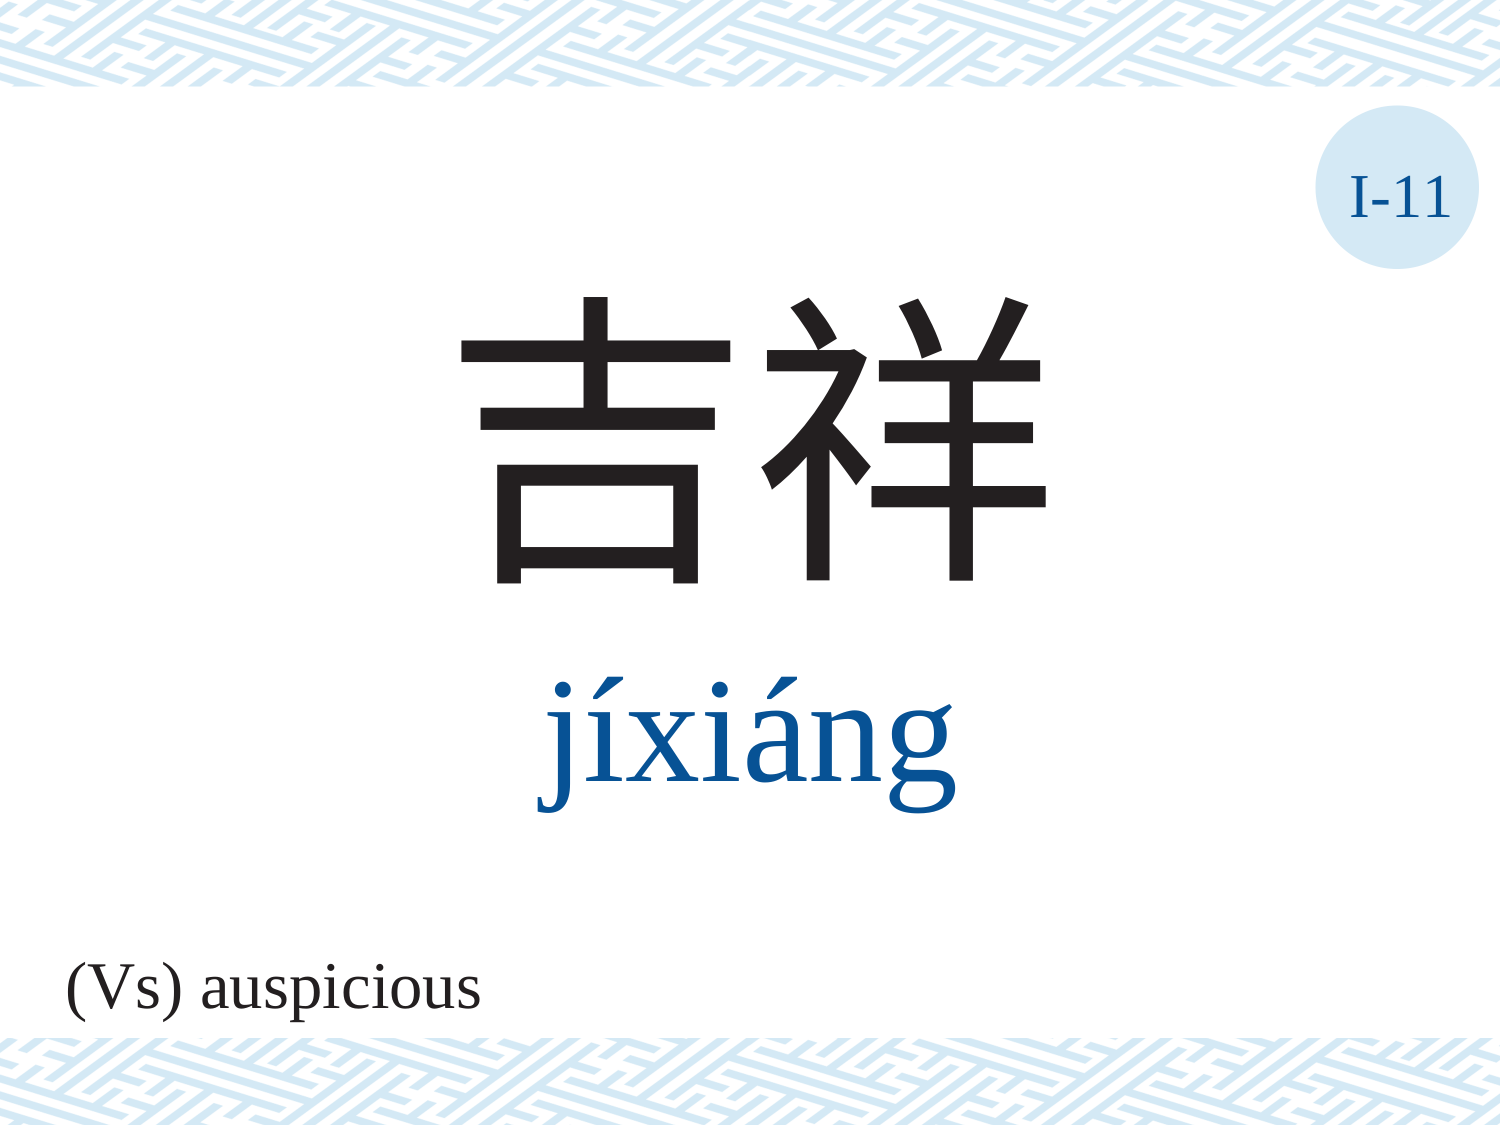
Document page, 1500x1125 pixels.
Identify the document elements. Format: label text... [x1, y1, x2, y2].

text_box (Vs) auspicious [62, 942, 1000, 1023]
text_box I-11 吉祥 jíxiáng [439, 154, 1455, 812]
picture [0, 0, 1500, 1125]
